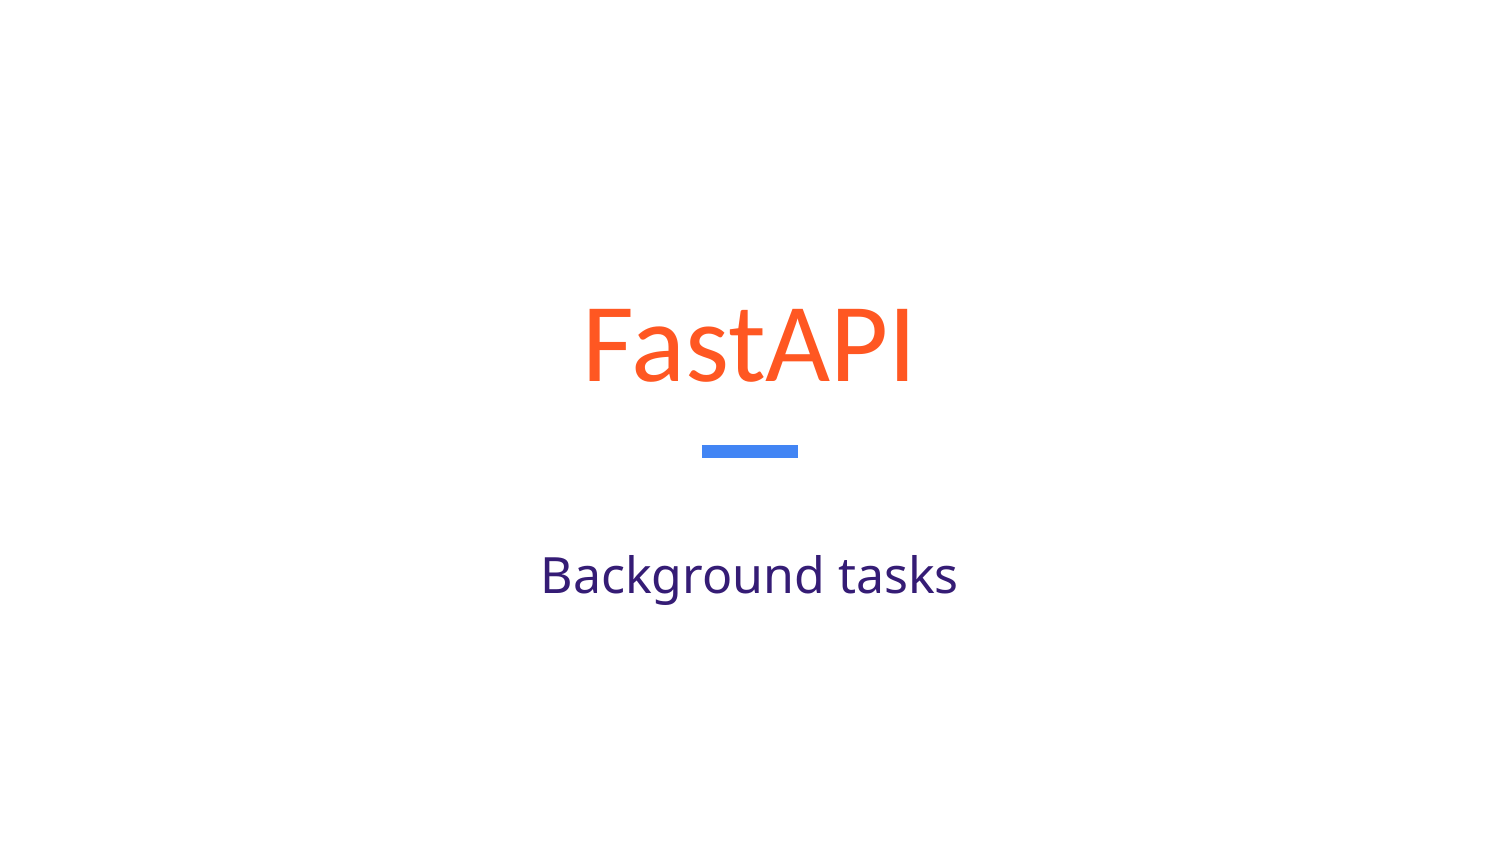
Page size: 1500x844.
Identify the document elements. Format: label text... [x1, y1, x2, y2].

title FastAPI [51, 97, 1449, 419]
subtitle Background tasks [51, 519, 1449, 640]
